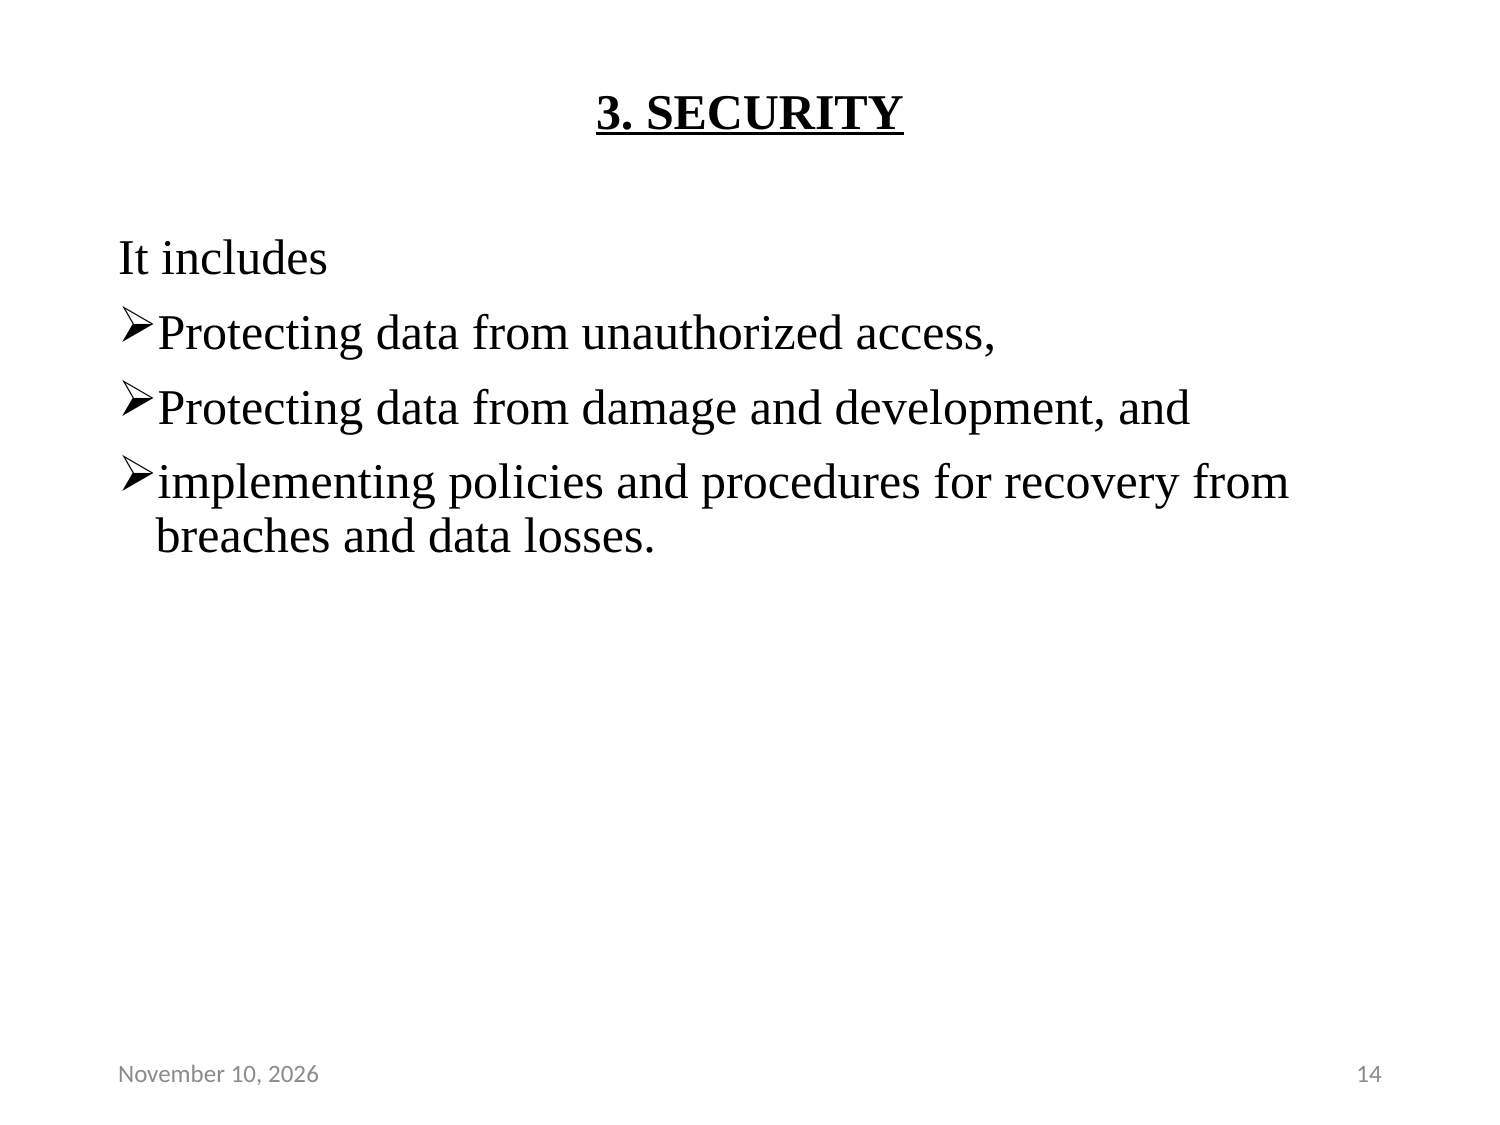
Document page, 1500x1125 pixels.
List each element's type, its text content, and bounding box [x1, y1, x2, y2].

slide_number 14 [1059, 1042, 1397, 1103]
title 3. SECURITY [103, 59, 1397, 167]
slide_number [103, 1042, 441, 1103]
list It includes Protecting data from unauthorized access, Protecting data from damage and development, and implementing policies and procedures for recovery from breaches and data losses. [103, 223, 1397, 938]
